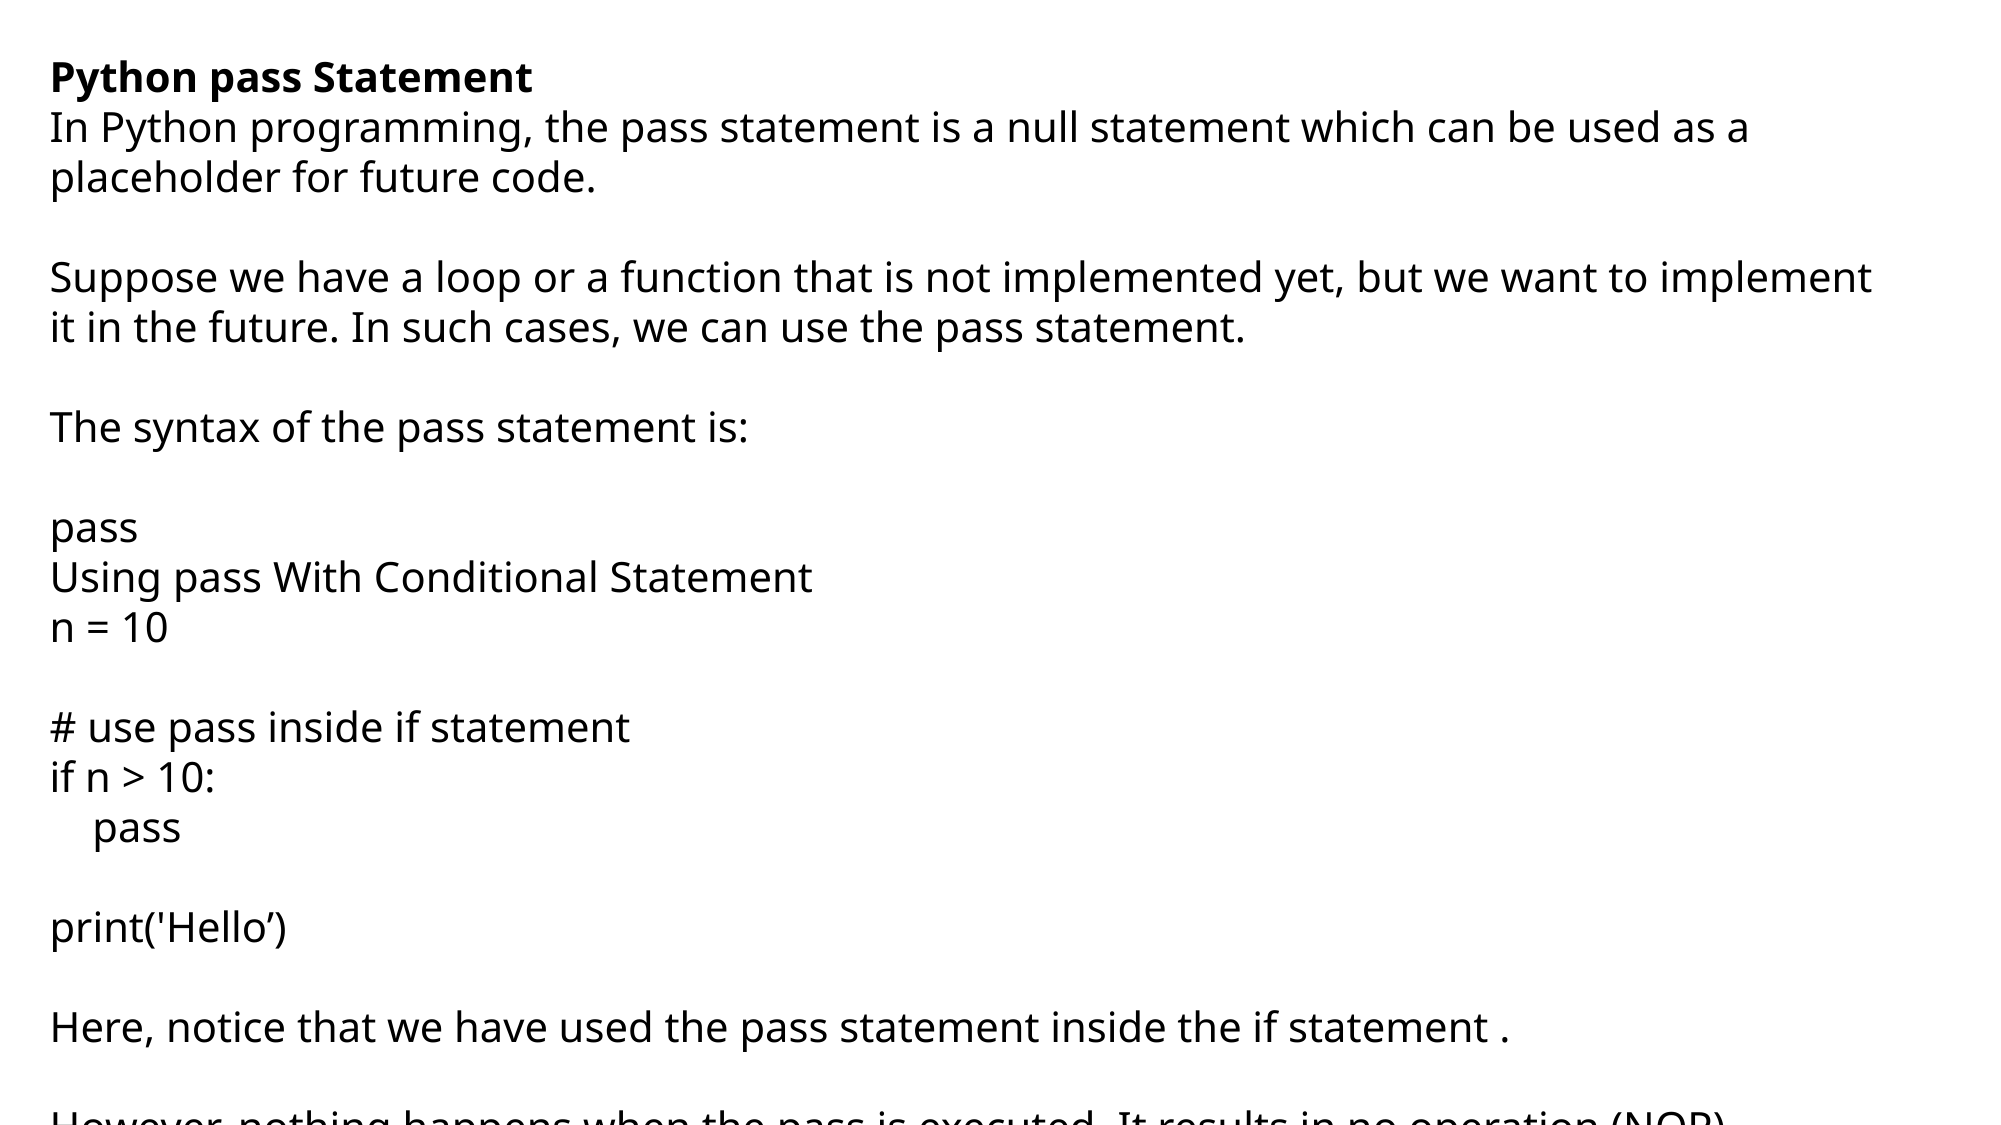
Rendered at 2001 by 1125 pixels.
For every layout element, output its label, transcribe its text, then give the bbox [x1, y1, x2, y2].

text_box Python pass Statement In Python programming, the pass statement is a null statement which can be used as a placeholder for future code. Suppose we have a loop or a function that is not implemented yet, but we want to implement it in the future. In such cases, we can use the pass statement. The syntax of the pass statement is: pass Using pass With Conditional Statement n = 10 # use pass inside if statement if n > 10: pass print('Hello’) Here, notice that we have used the pass statement inside the if statement . However, nothing happens when the pass is executed. It results in no operation (NOP). [34, 43, 1909, 1125]
